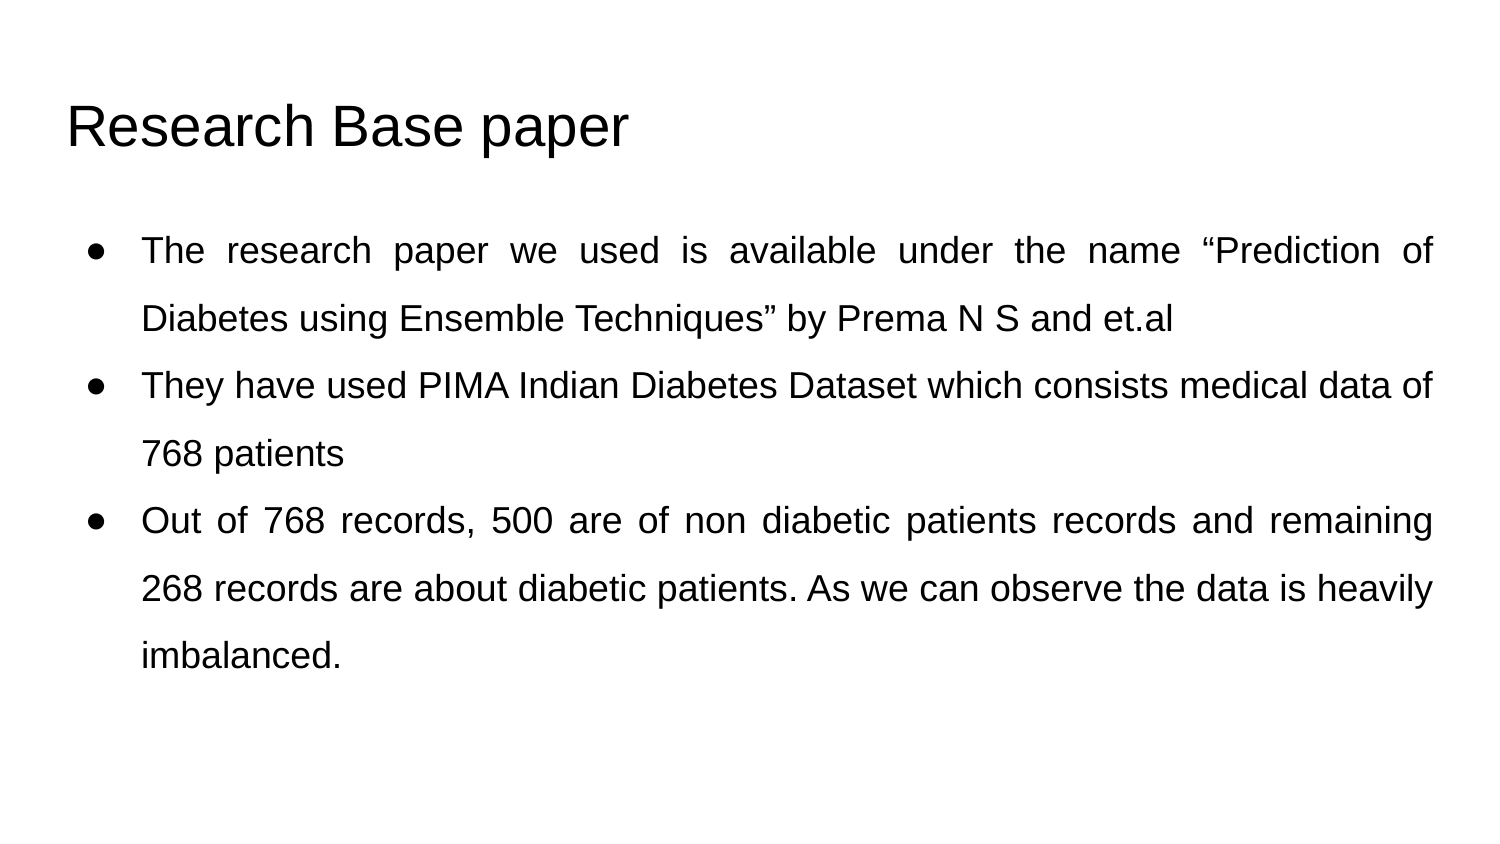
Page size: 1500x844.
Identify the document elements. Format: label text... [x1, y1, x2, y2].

list The research paper we used is available under the name “Prediction of Diabetes using Ensemble Techniques” by Prema N S and et.al They have used PIMA Indian Diabetes Dataset which consists medical data of 768 patients Out of 768 records, 500 are of non diabetic patients records and remaining 268 records are about diabetic patients. As we can observe the data is heavily imbalanced. [51, 189, 1449, 750]
title Research Base paper [51, 72, 1449, 167]
